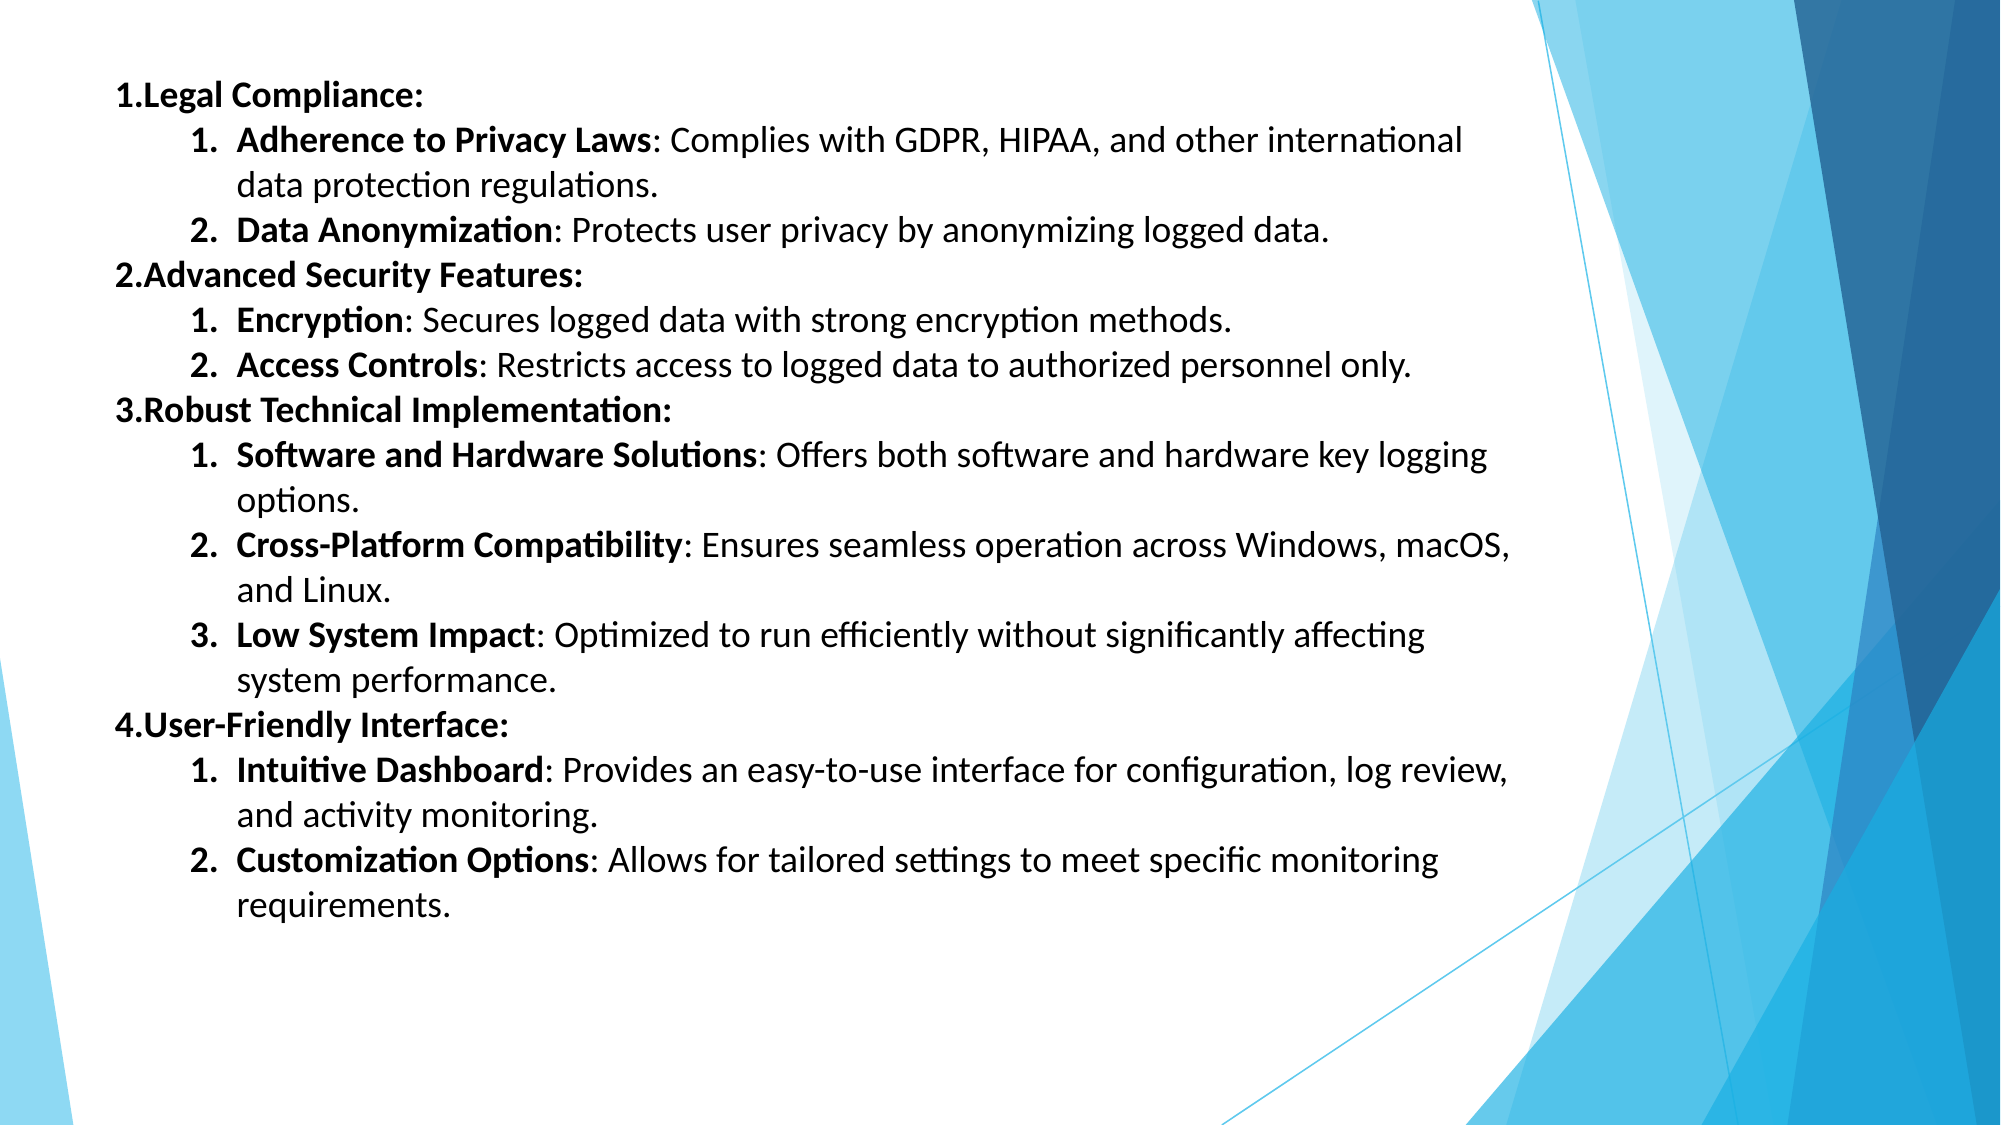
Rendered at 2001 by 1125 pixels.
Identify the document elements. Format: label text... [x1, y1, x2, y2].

text_box Legal Compliance: Adherence to Privacy Laws: Complies with GDPR, HIPAA, and other international data protection regulations. Data Anonymization: Protects user privacy by anonymizing logged data. Advanced Security Features: Encryption: Secures logged data with strong encryption methods. Access Controls: Restricts access to logged data to authorized personnel only. Robust Technical Implementation: Software and Hardware Solutions: Offers both software and hardware key logging options. Cross-Platform Compatibility: Ensures seamless operation across Windows, macOS, and Linux. Low System Impact: Optimized to run efficiently without significantly affecting system performance. User-Friendly Interface: Intuitive Dashboard: Provides an easy-to-use interface for configuration, log review, and activity monitoring. Customization Options: Allows for tailored settings to meet specific monitoring requirements. [99, 62, 1550, 933]
